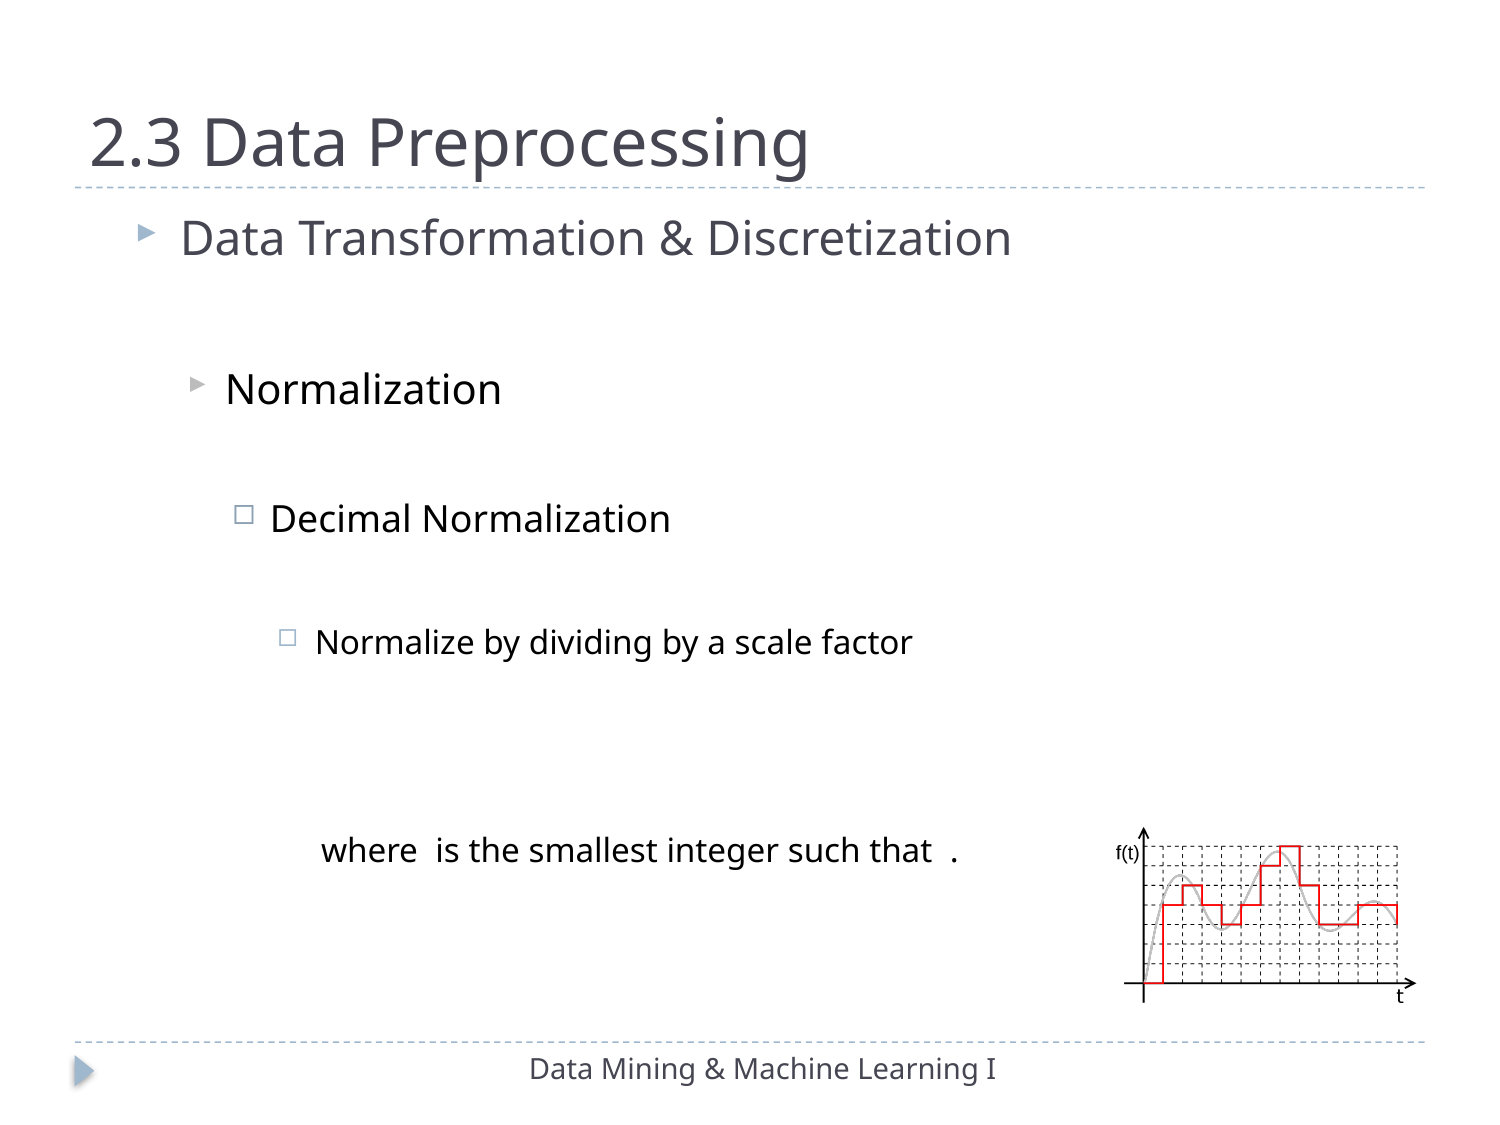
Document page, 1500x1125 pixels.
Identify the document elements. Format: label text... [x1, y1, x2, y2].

footer Data Mining & Machine Learning I [475, 1042, 1051, 1103]
picture [1111, 821, 1424, 1011]
title 2.3 Data Preprocessing [75, 24, 1425, 188]
